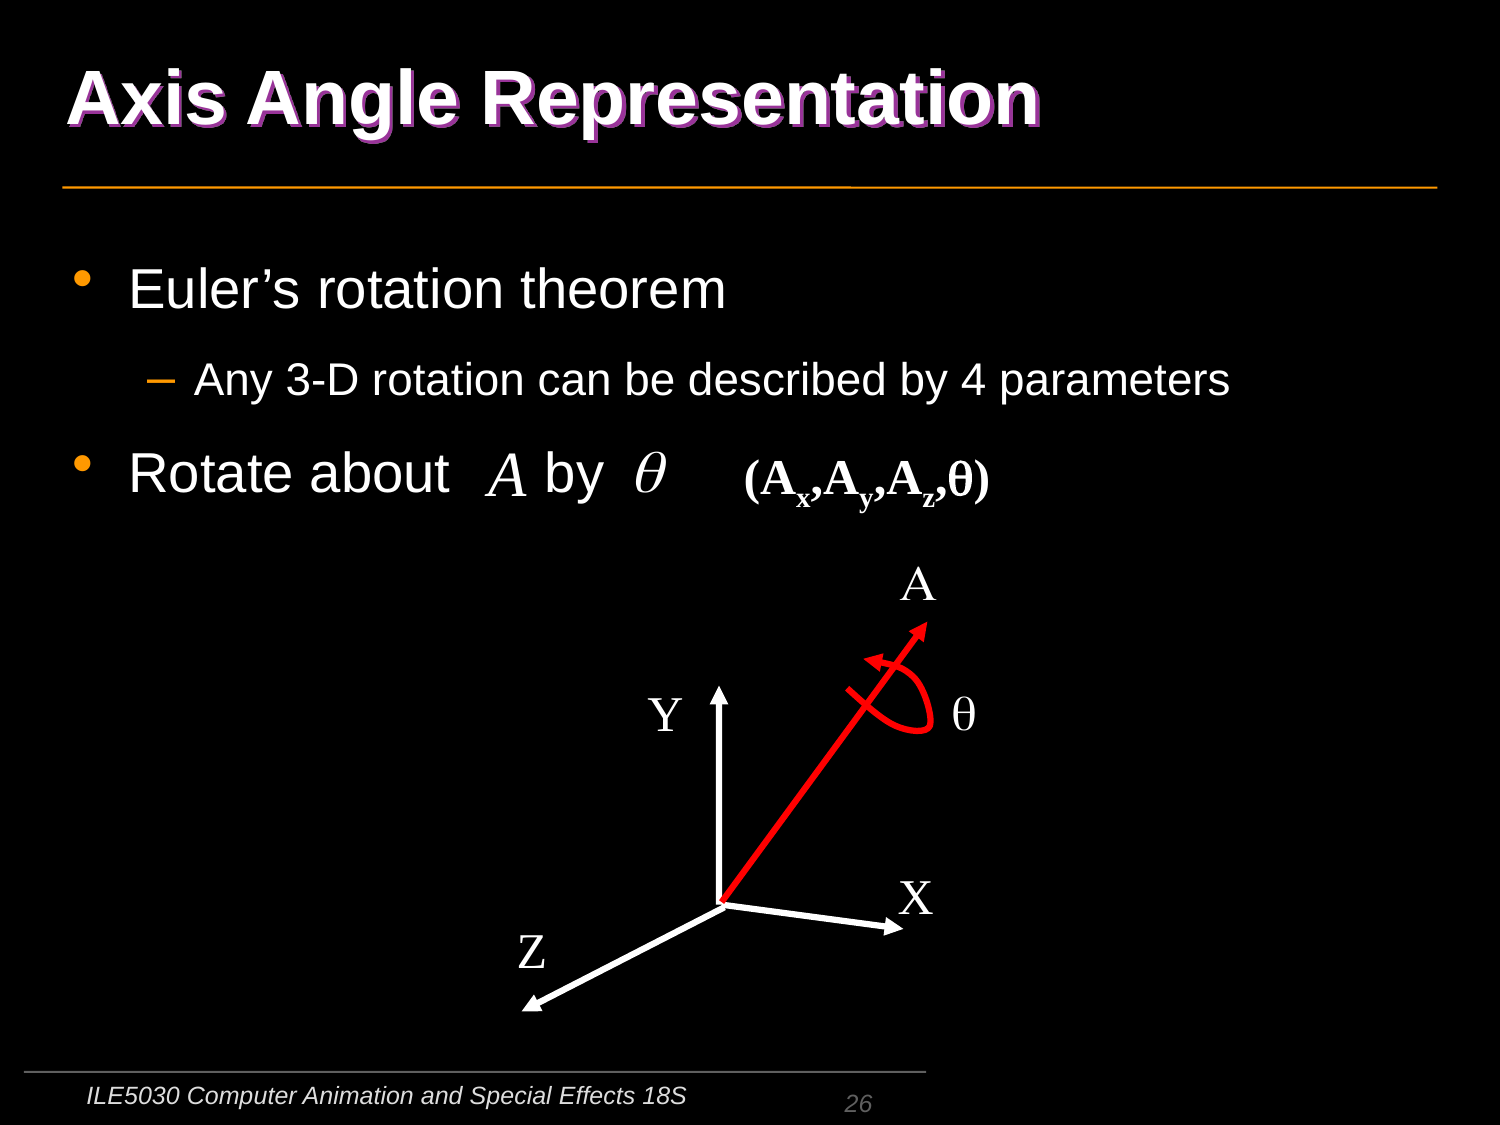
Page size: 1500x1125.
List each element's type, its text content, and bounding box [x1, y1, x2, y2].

slide_number 26 [738, 1084, 888, 1125]
title Axis Angle Representation [50, 0, 1150, 188]
list Euler’s rotation theorem Any 3-D rotation can be described by 4 parameters Rotate about by [57, 237, 1374, 1063]
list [474, 437, 534, 505]
footer ILE5030 Computer Animation and Special Effects 18S [37, 1071, 738, 1125]
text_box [624, 437, 678, 505]
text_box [501, 542, 993, 1012]
text_box (Ax,Ay,Az,q) [728, 437, 1006, 521]
